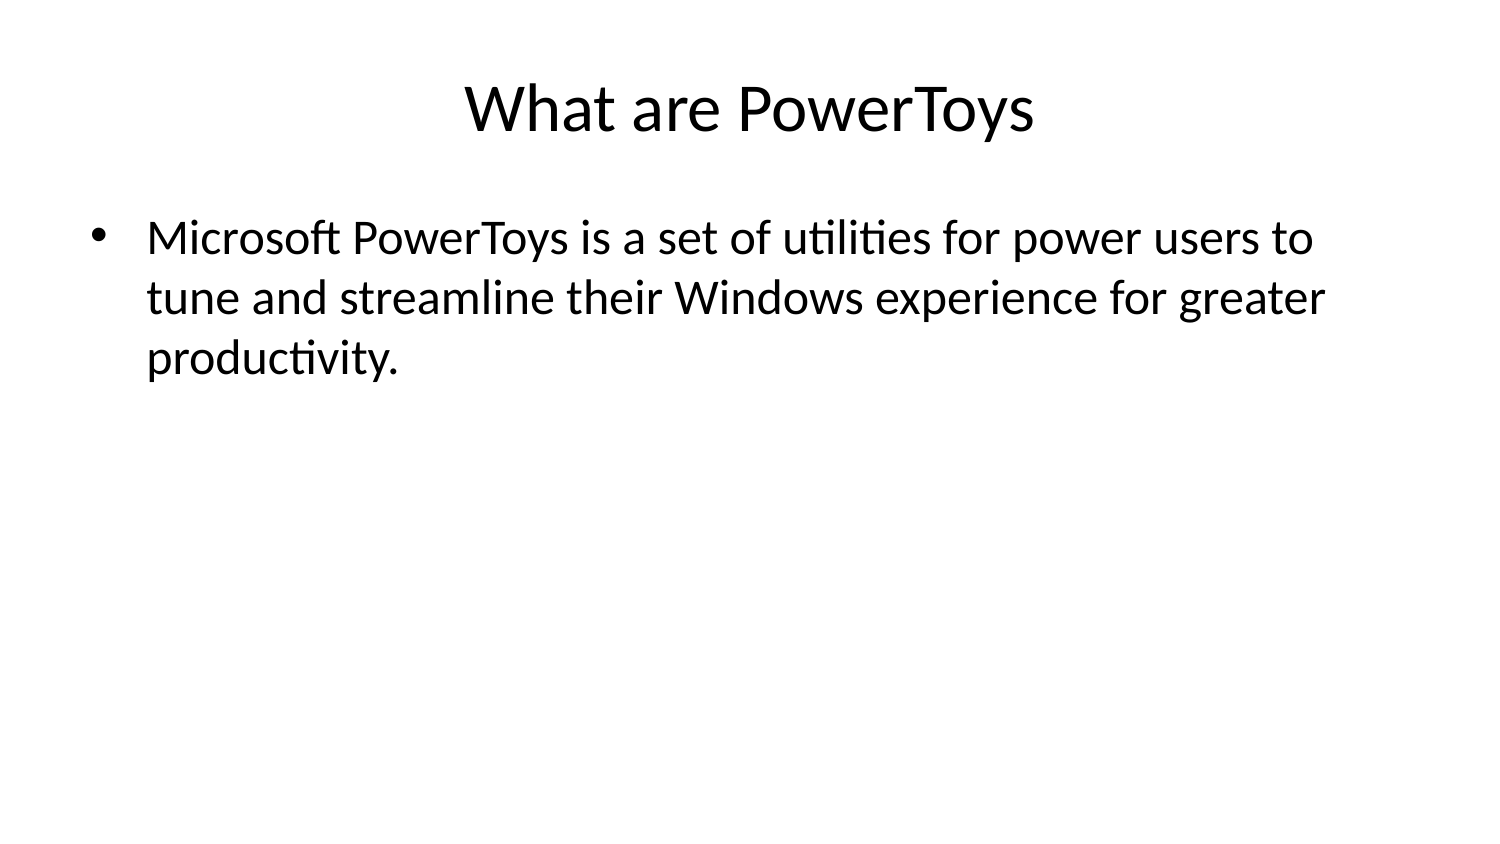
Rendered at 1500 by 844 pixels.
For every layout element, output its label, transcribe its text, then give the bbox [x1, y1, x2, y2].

list Microsoft PowerToys is a set of utilities for power users to tune and streamline their Windows experience for greater productivity. [75, 196, 1425, 754]
title What are PowerToys [75, 33, 1425, 175]
